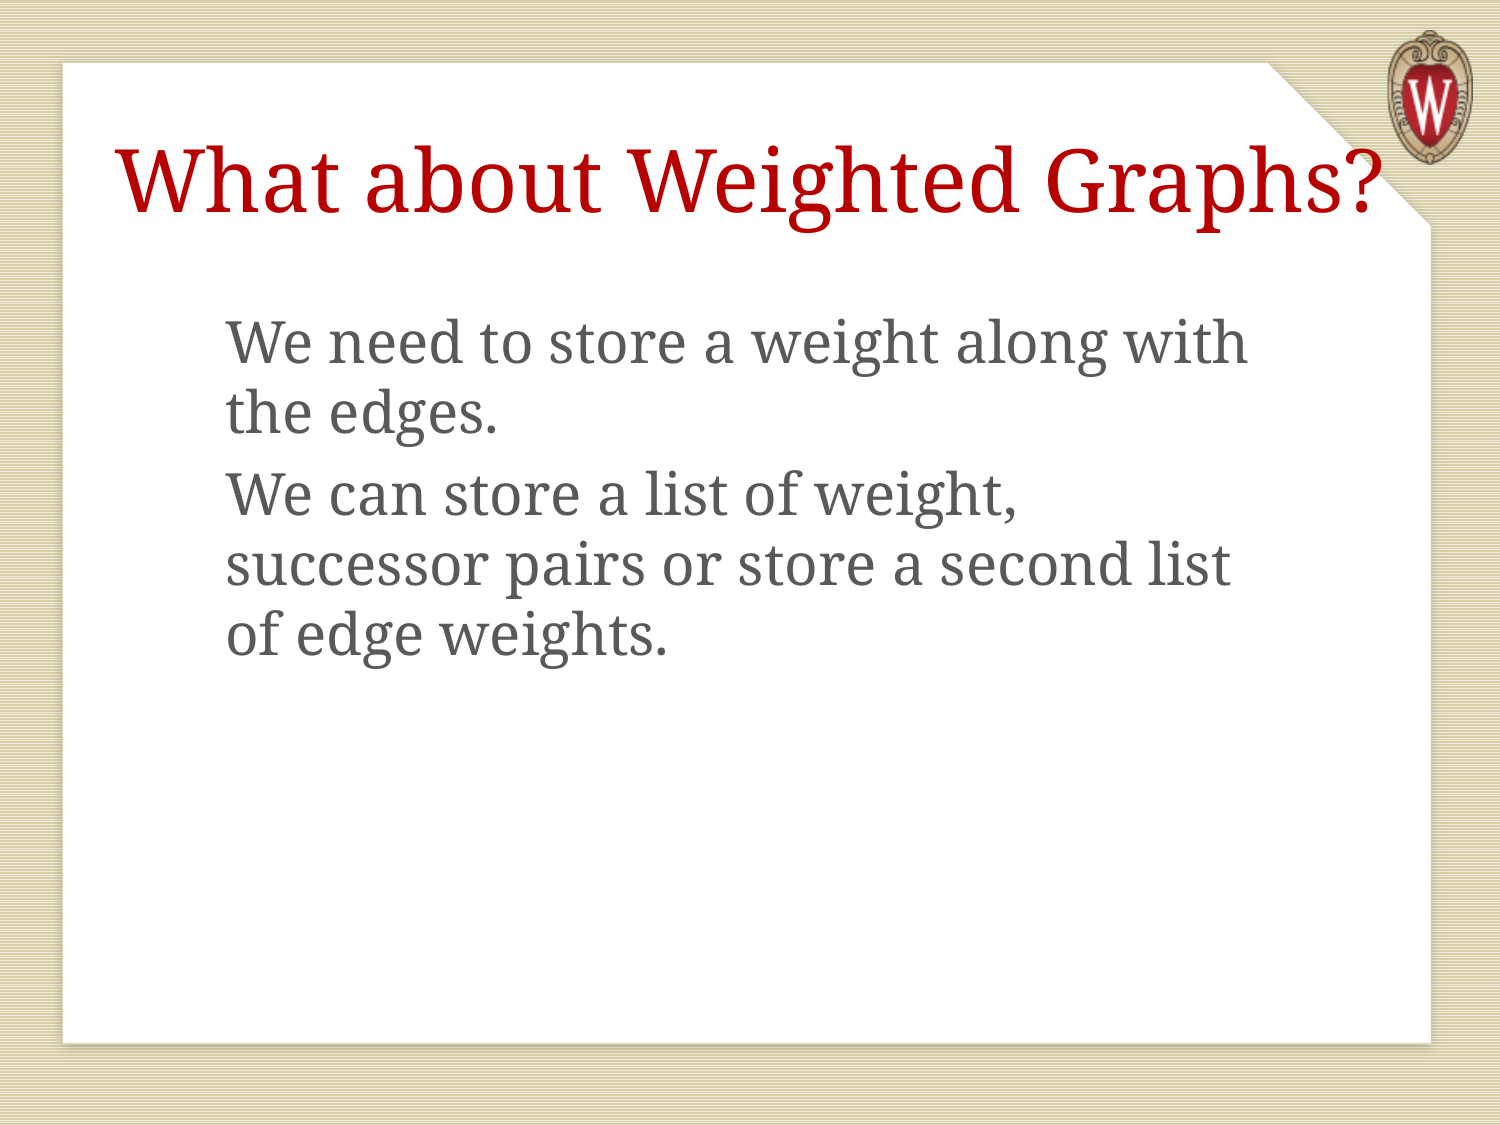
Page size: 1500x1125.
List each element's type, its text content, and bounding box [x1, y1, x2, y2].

title What about Weighted Graphs? [112, 125, 1388, 281]
subtitle We need to store a weight along with the edges. We can store a list of weight, successor pairs or store a second list of edge weights. [225, 305, 1275, 887]
